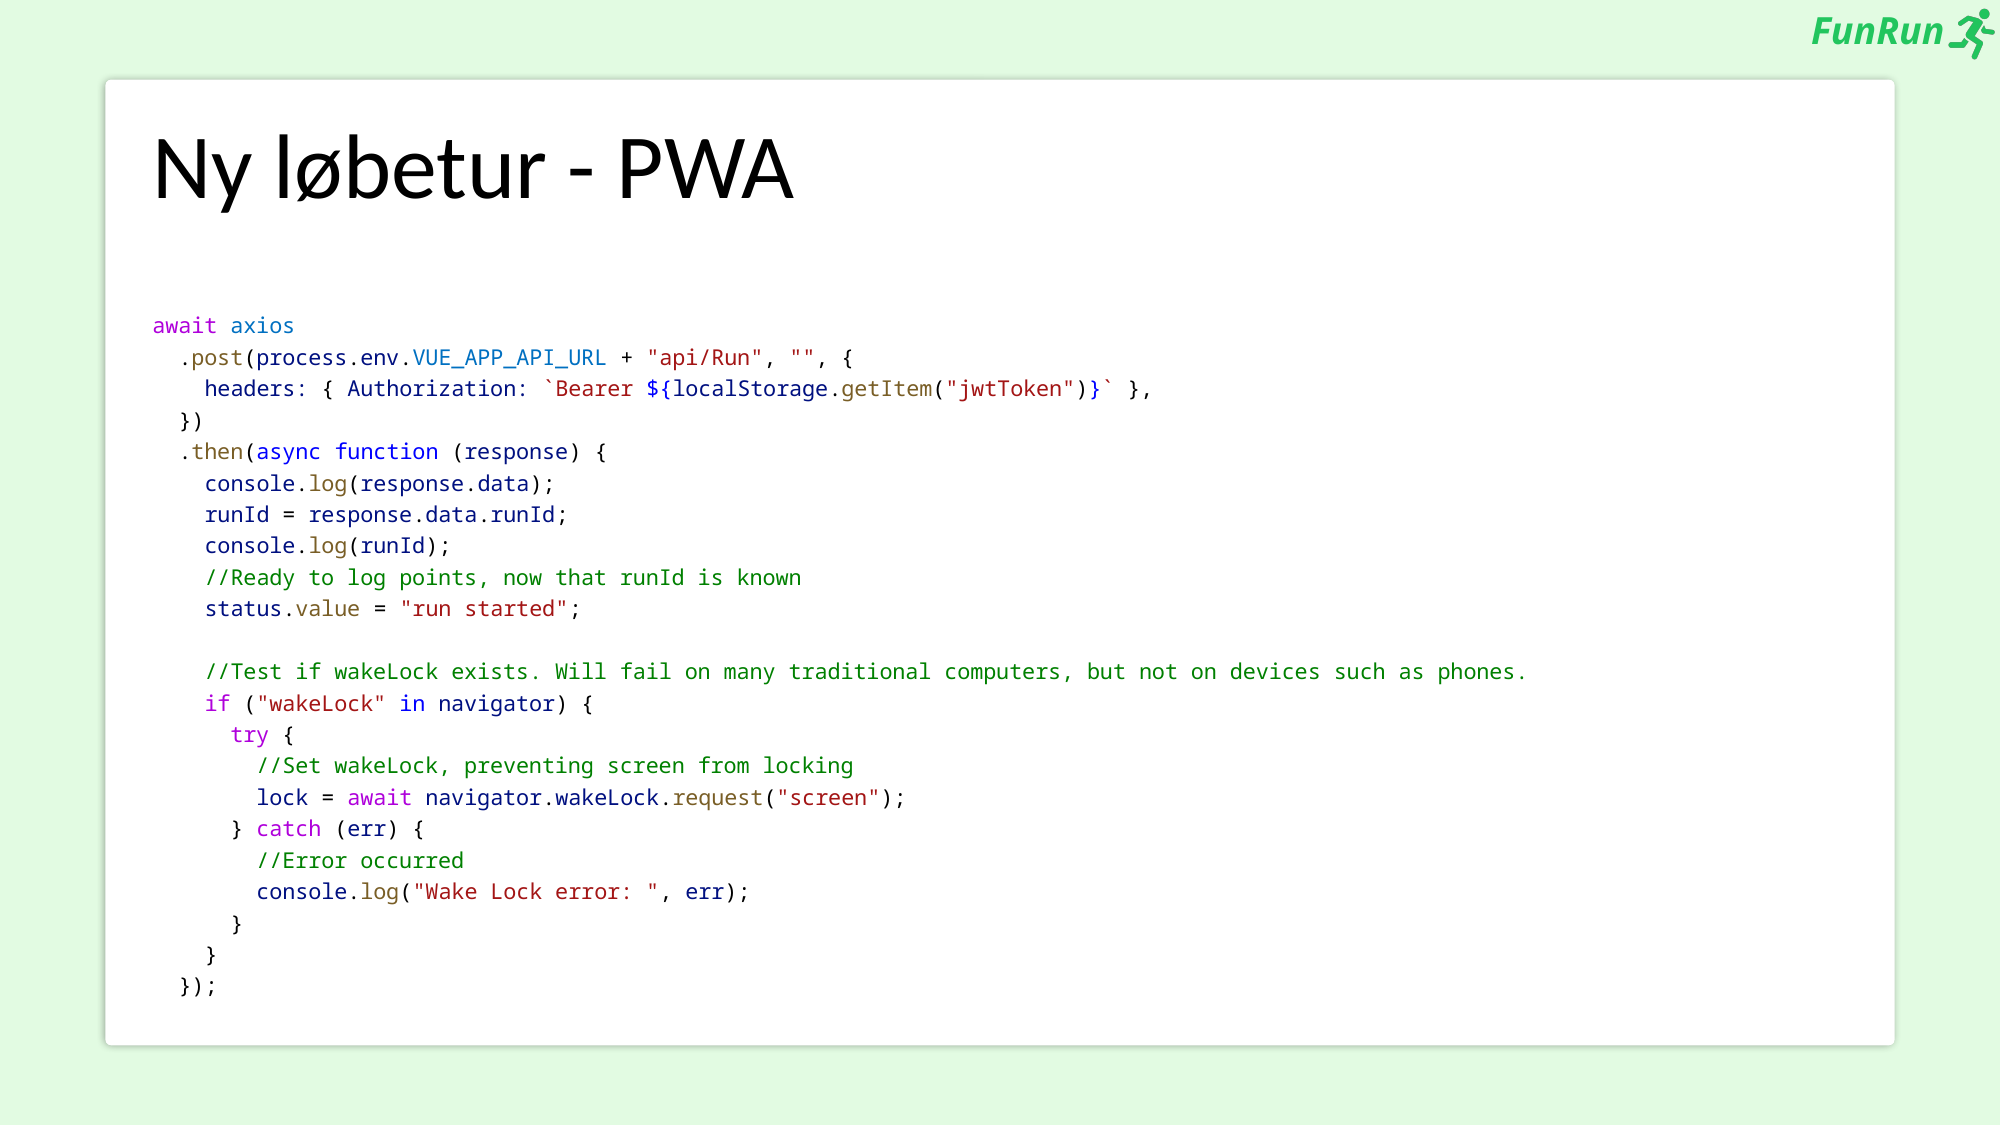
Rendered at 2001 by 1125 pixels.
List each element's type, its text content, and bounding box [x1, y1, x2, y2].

list await axios .post(process.env.VUE_APP_API_URL + "api/Run", "", { headers: { Authorization: `Bearer ${localStorage.getItem("jwtToken")}` }, }) .then(async function (response) { console.log(response.data); runId = response.data.runId; console.log(runId); //Ready to log points, now that runId is known status.value = "run started"; //Test if wakeLock exists. Will fail on many traditional computers, but not on devices such as phones. if ("wakeLock" in navigator) { try { //Set wakeLock, preventing screen from locking lock = await navigator.wakeLock.request("screen"); } catch (err) { //Error occurred console.log("Wake Lock error: ", err); } } }); [137, 299, 1863, 1014]
title Ny løbetur - PWA [137, 59, 1863, 278]
text_box FunRun [1796, 0, 1961, 60]
picture [1943, 5, 2000, 63]
text_box [104, 78, 1896, 1047]
